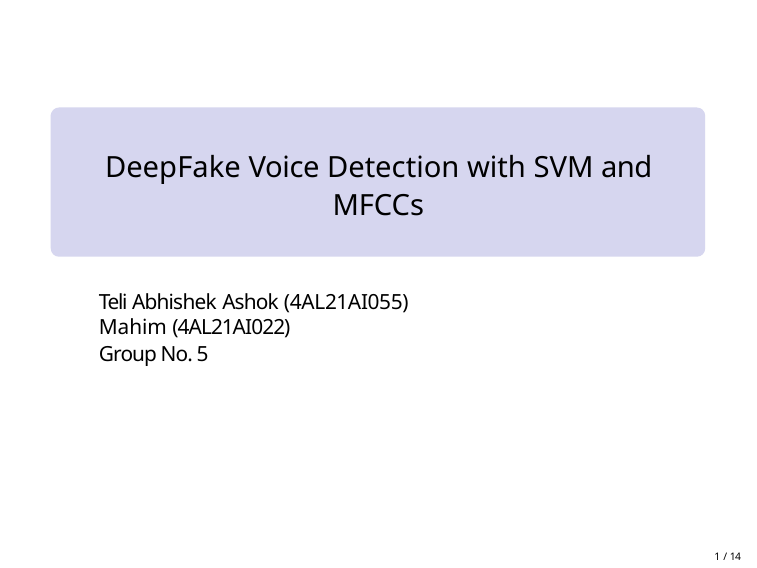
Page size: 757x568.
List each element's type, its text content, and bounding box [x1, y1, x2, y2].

slide_number 1 / 14 [712, 547, 748, 568]
title DeepFake Voice Detection with SVM and MFCCs [94, 146, 662, 242]
subtitle Teli Abhishek Ashok (4AL21AI055) Mahim (4AL21AI022) Group No. 5 [98, 287, 658, 568]
